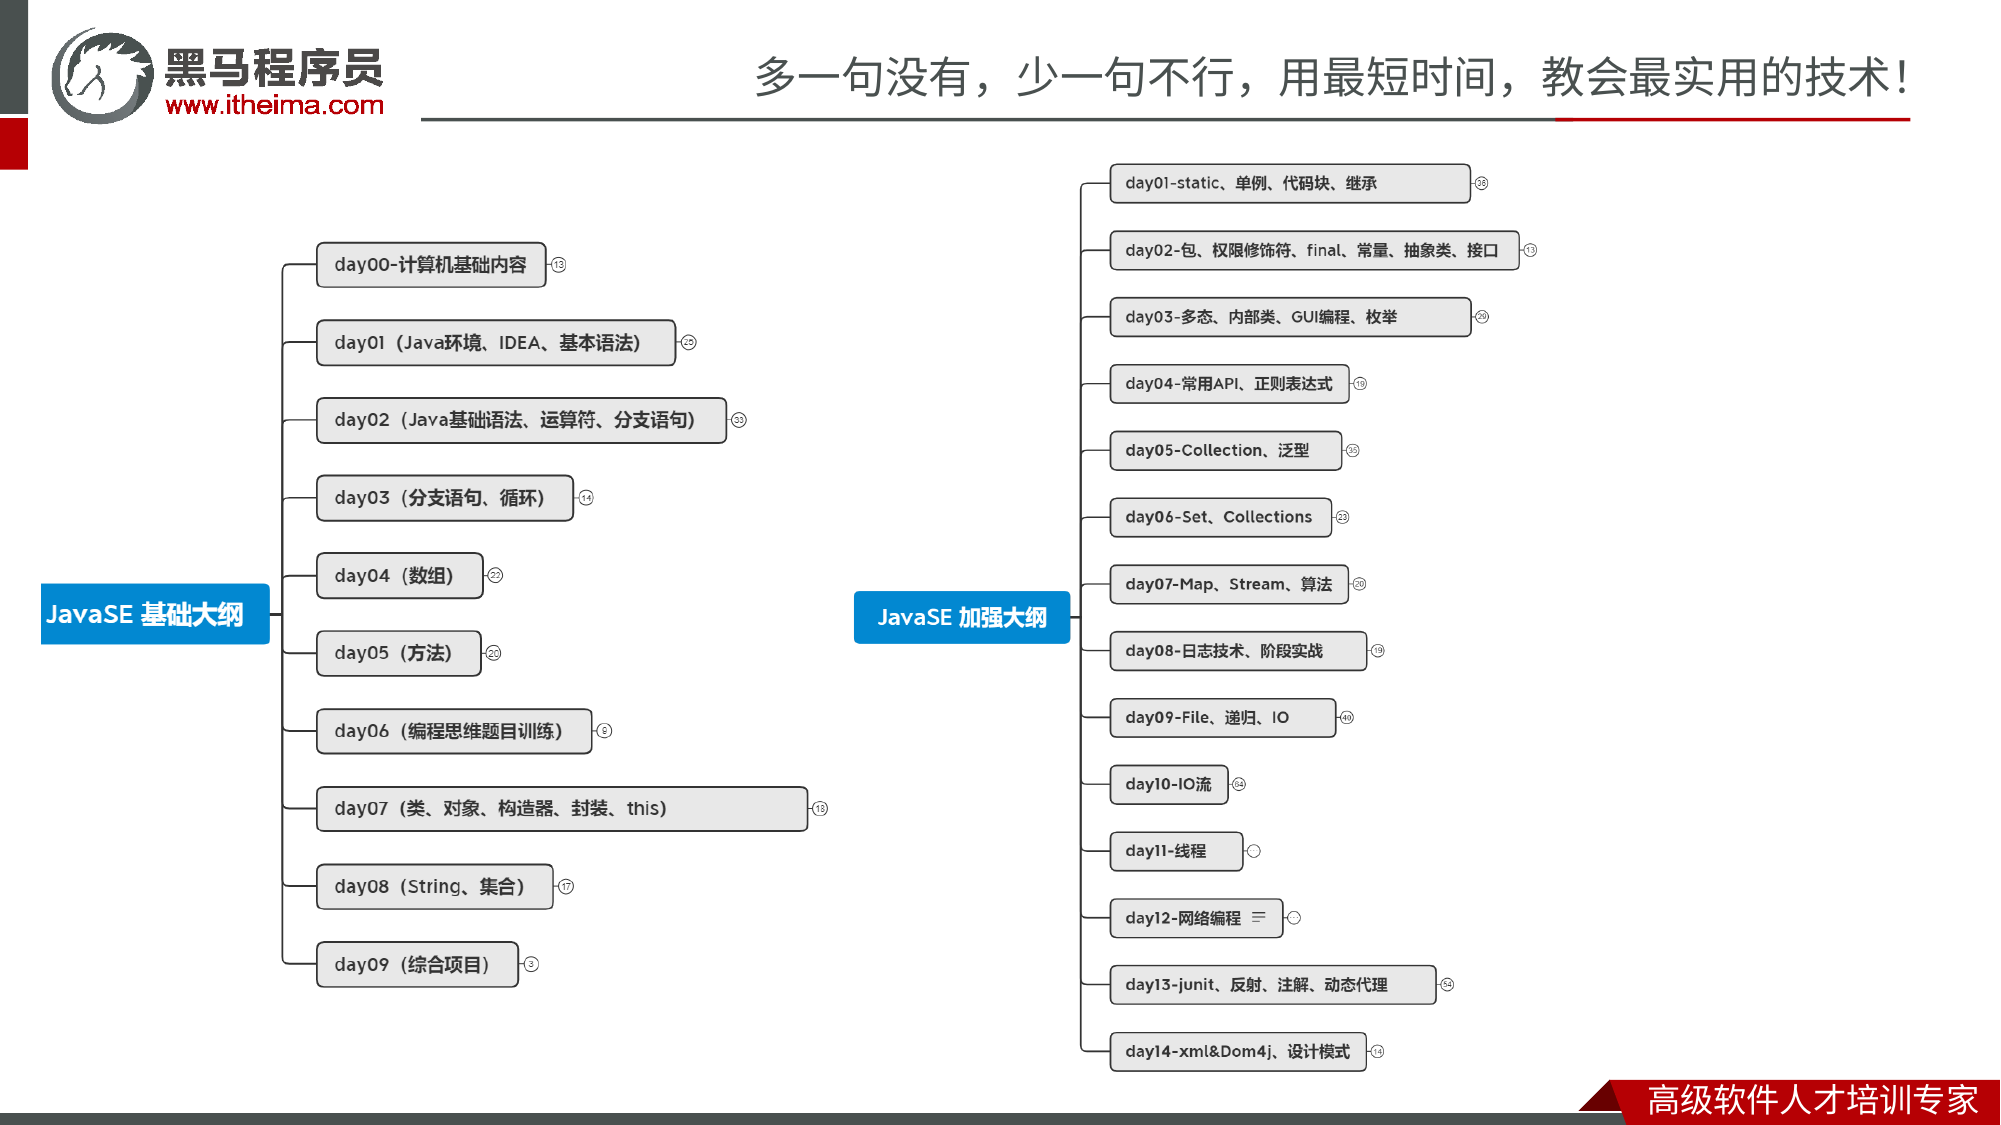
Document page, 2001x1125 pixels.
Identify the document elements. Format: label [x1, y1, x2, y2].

picture [41, 123, 1576, 1110]
picture [50, 26, 384, 125]
